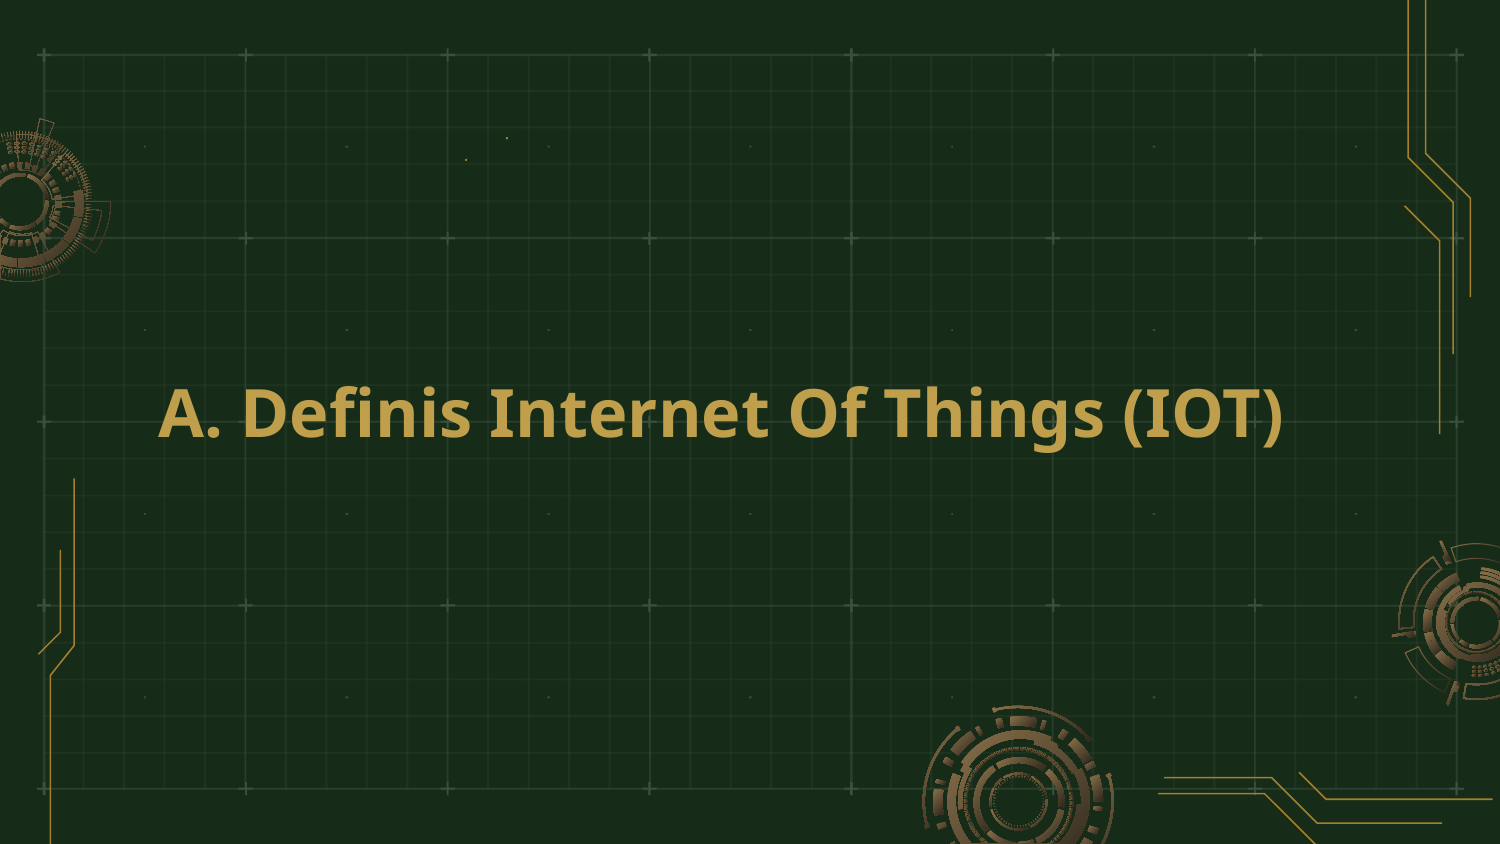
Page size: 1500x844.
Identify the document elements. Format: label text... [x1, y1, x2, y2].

text_box A. Definis Internet Of Things (IOT) [143, 355, 1407, 460]
